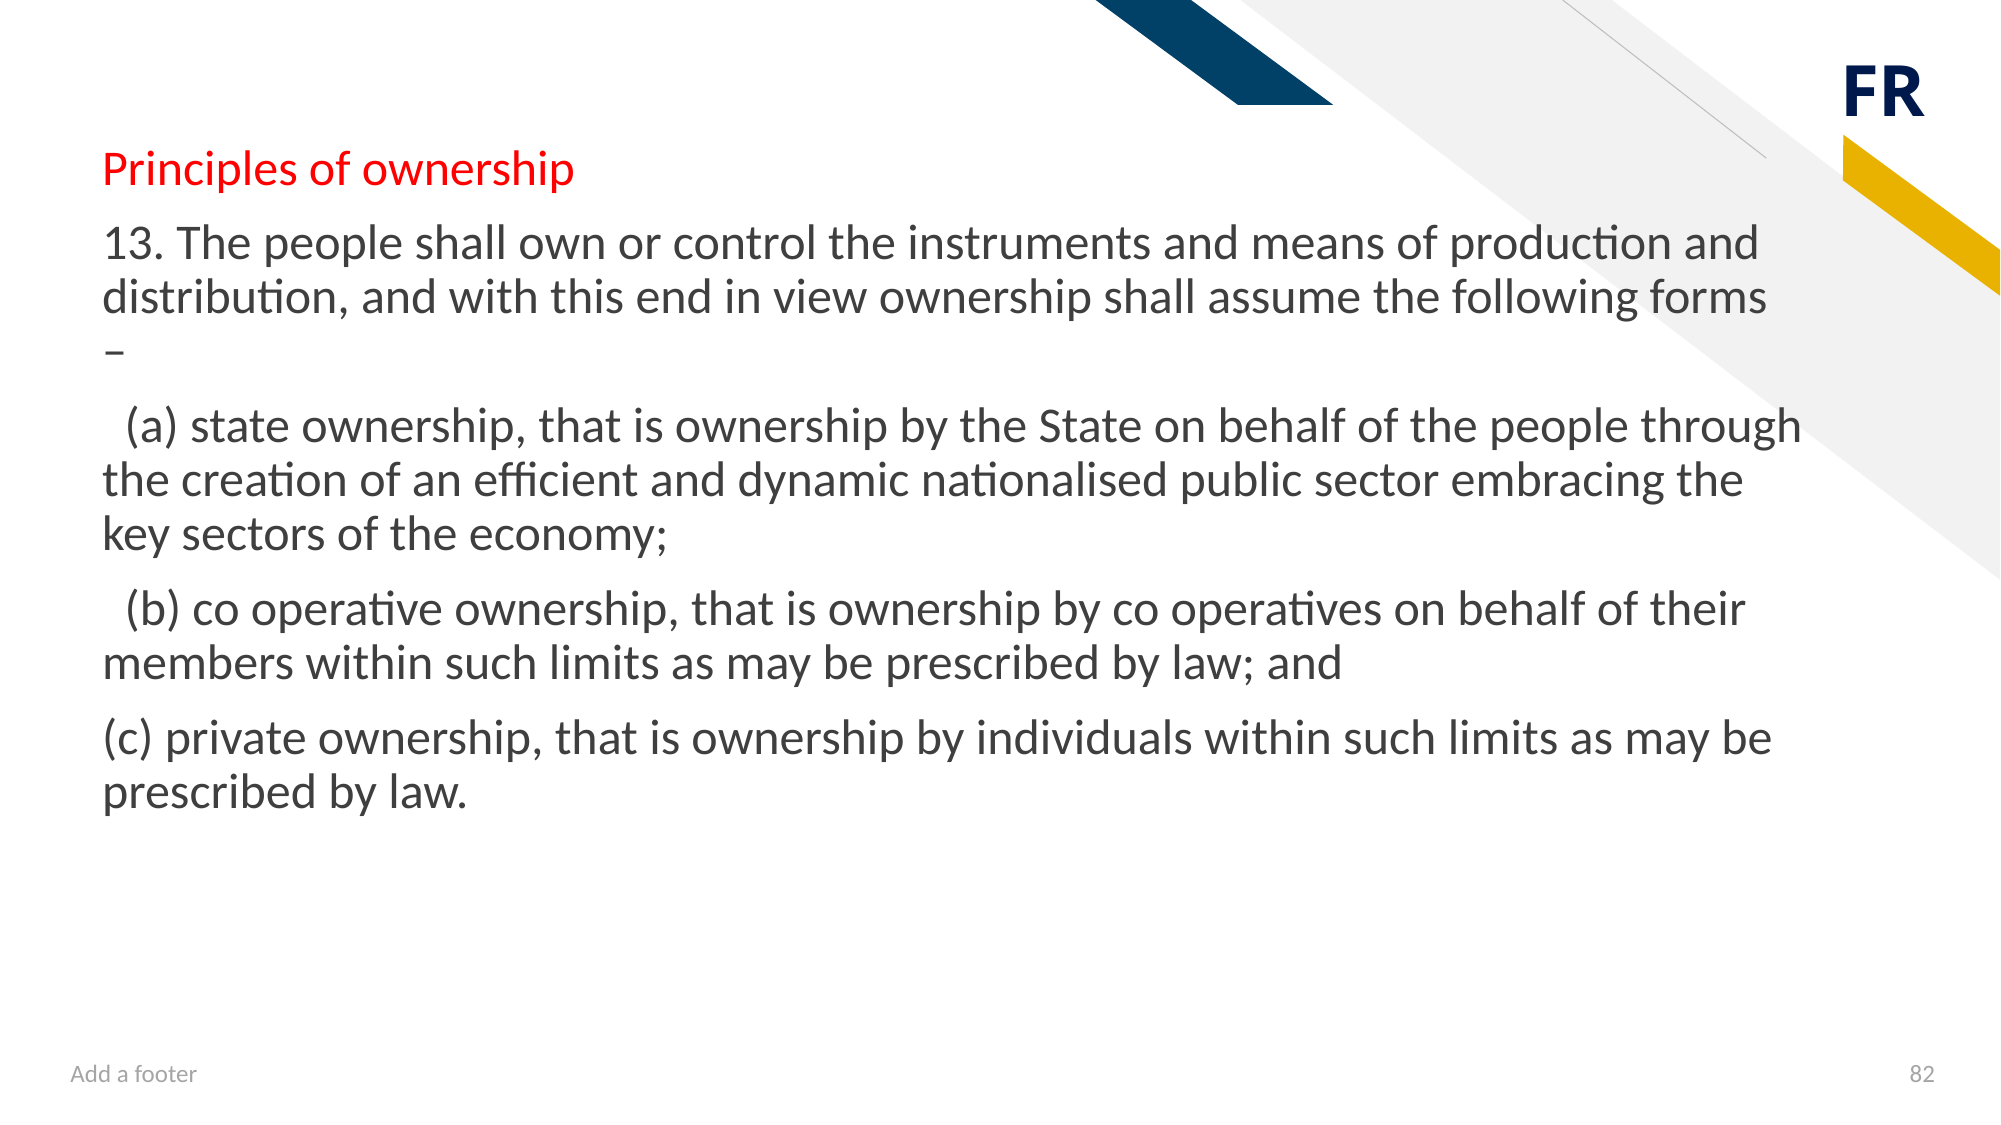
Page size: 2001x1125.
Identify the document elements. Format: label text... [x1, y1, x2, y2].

list Principles of ownership 13. The people shall own or control the instruments and means of production and distribution, and with this end in view ownership shall assume the following forms – (a) state ownership, that is ownership by the State on behalf of the people through the creation of an efficient and dynamic nationalised public sector embracing the key sectors of the economy; (b) co operative ownership, that is ownership by co operatives on behalf of their members within such limits as may be prescribed by law; and (c) private ownership, that is ownership by individuals within such limits as may be prescribed by law. [87, 134, 1829, 999]
footer Add a footer [55, 1042, 731, 1103]
slide_number 82 [1828, 1042, 1950, 1103]
